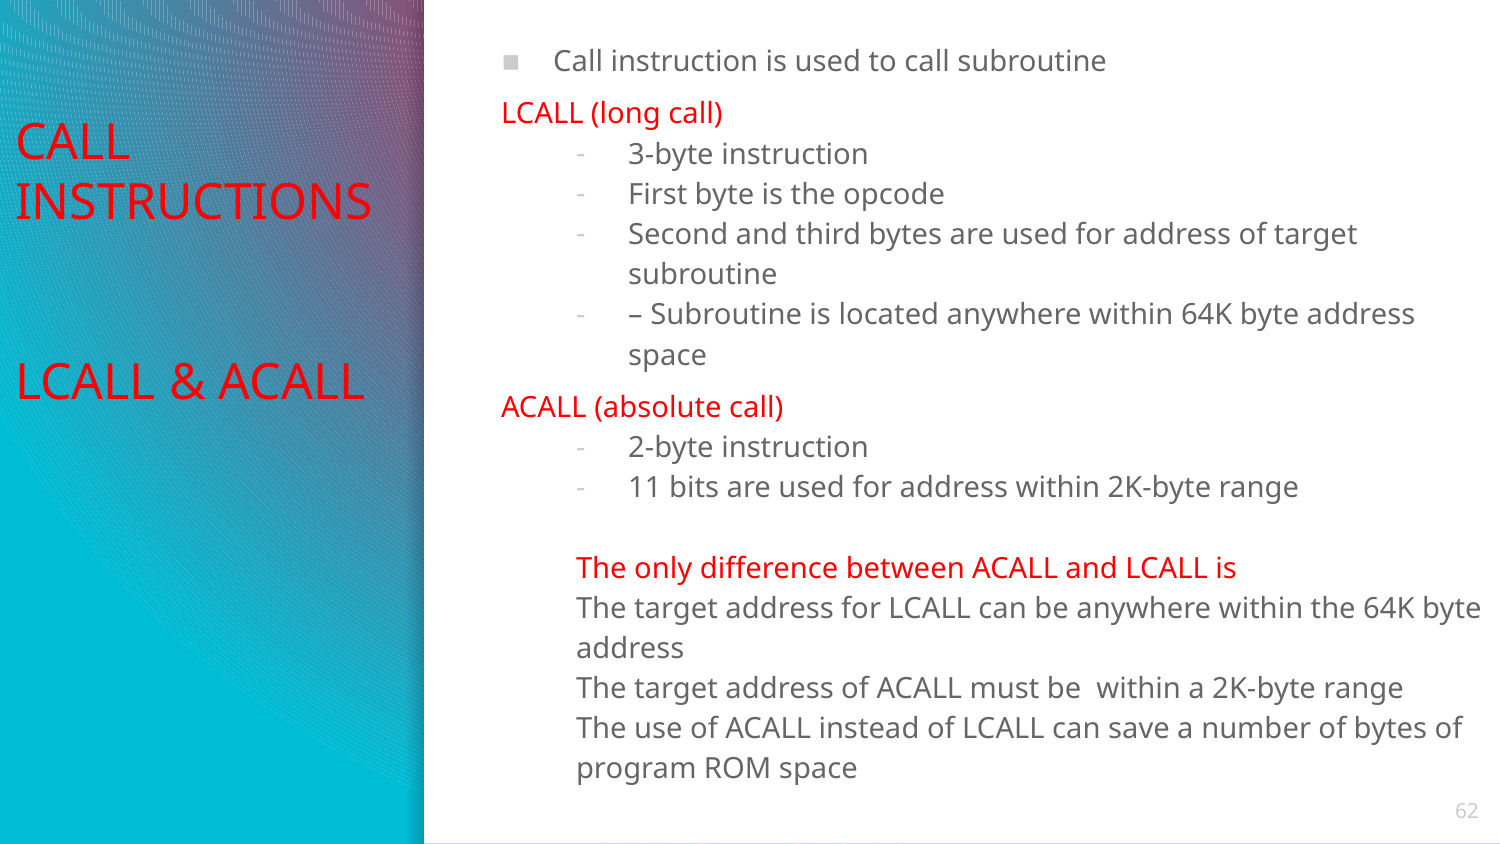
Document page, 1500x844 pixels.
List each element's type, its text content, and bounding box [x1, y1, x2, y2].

list Call instruction is used to call subroutine LCALL (long call) 3-byte instruction First byte is the opcode Second and third bytes are used for address of target subroutine – Subroutine is located anywhere within 64K byte address space ACALL (absolute call) 2-byte instruction 11 bits are used for address within 2K-byte range The only difference between ACALL and LCALL is The target address for LCALL can be anywhere within the 64K byte address The target address of ACALL must be within a 2K-byte range The use of ACALL instead of LCALL can save a number of bytes of program ROM space [463, 21, 1500, 844]
title CALL INSTRUCTIONS LCALL & ACALL [0, 94, 418, 748]
slide_number 62 [1403, 779, 1494, 844]
